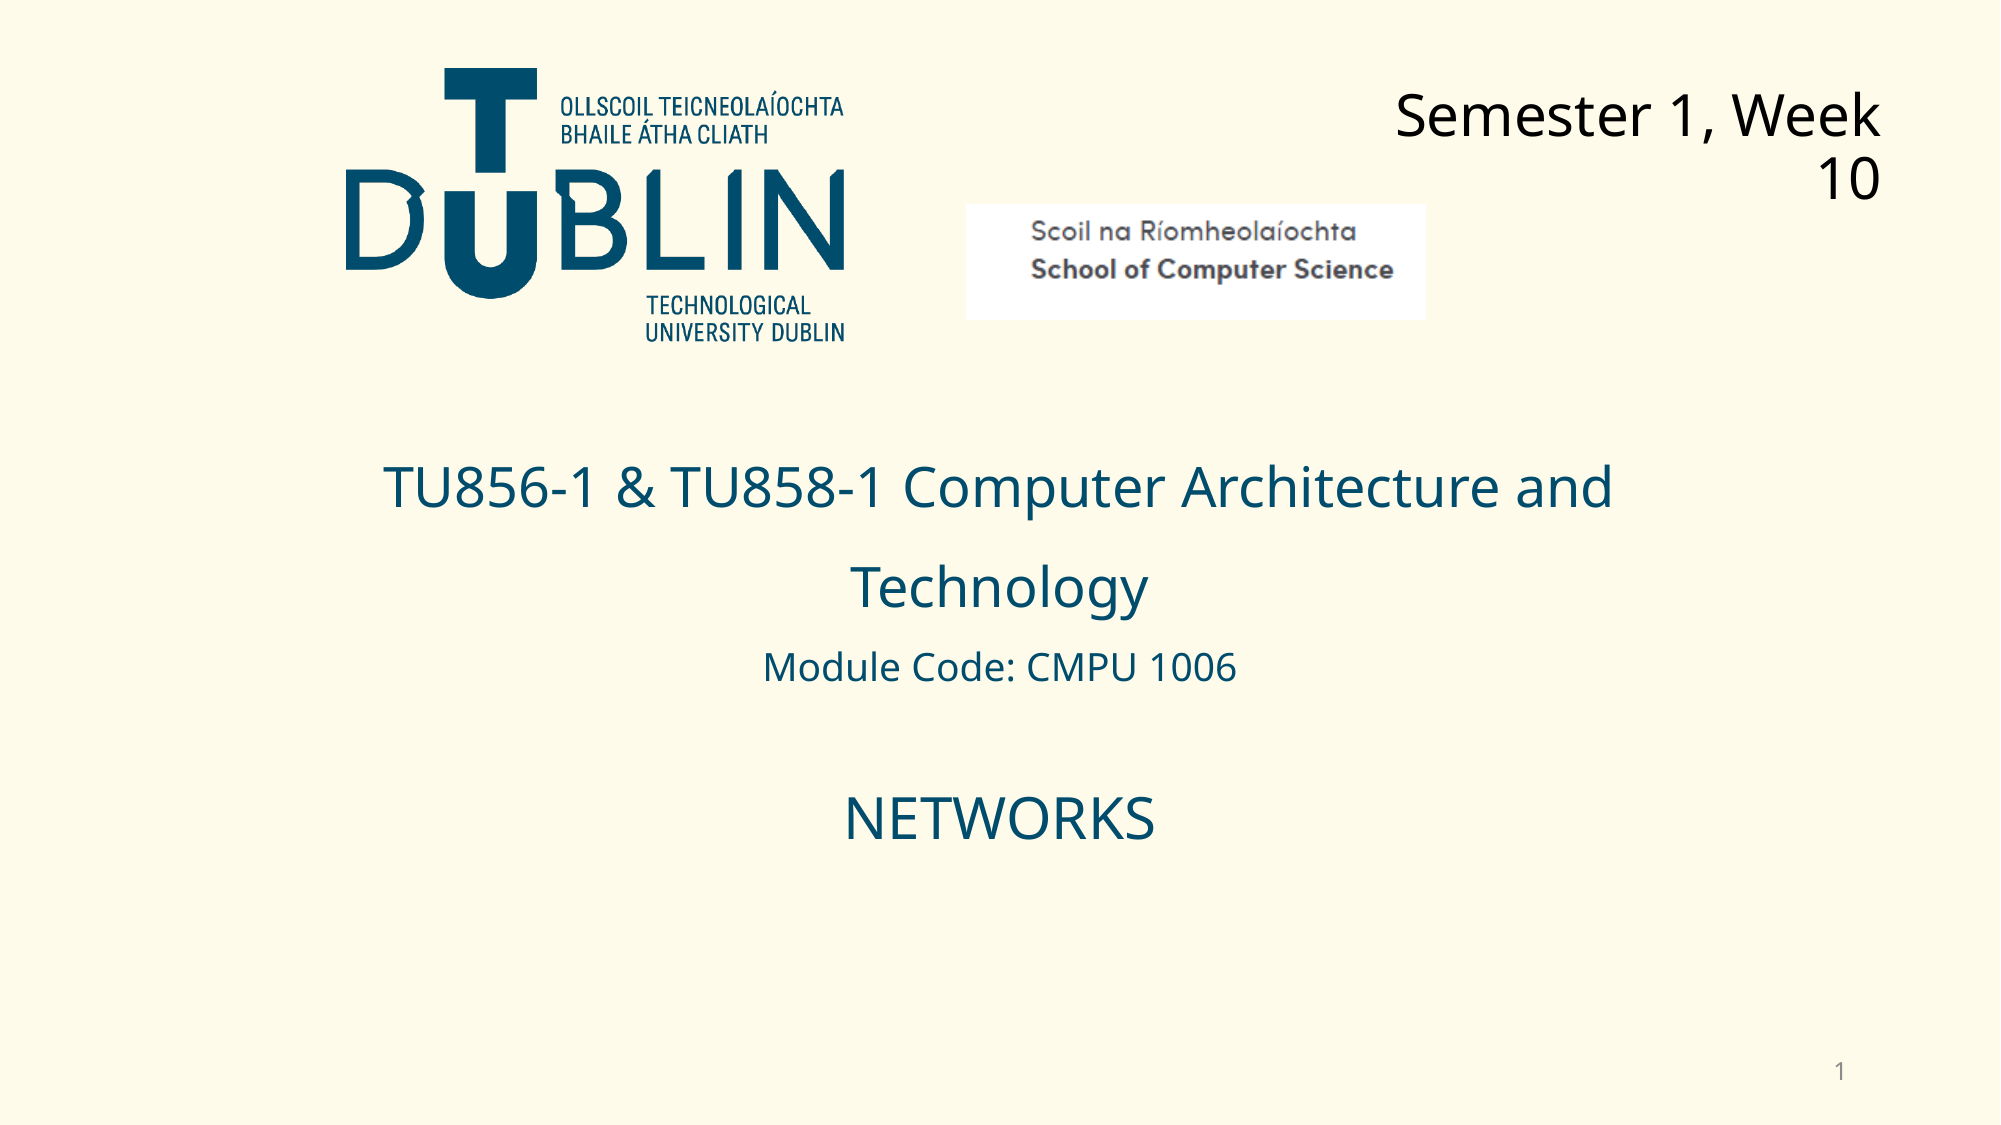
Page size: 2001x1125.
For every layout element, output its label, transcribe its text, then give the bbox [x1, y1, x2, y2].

picture [966, 204, 1426, 320]
text_box Semester 1, Week 10 [1365, 78, 1897, 167]
title TU856-1 & TU858-1 Computer Architecture and Technology Module Code: CMPU 1006 [249, 410, 1750, 697]
subtitle NETWORKS [249, 700, 1750, 1000]
picture [269, 0, 920, 410]
slide_number 1 [1412, 1042, 1863, 1103]
